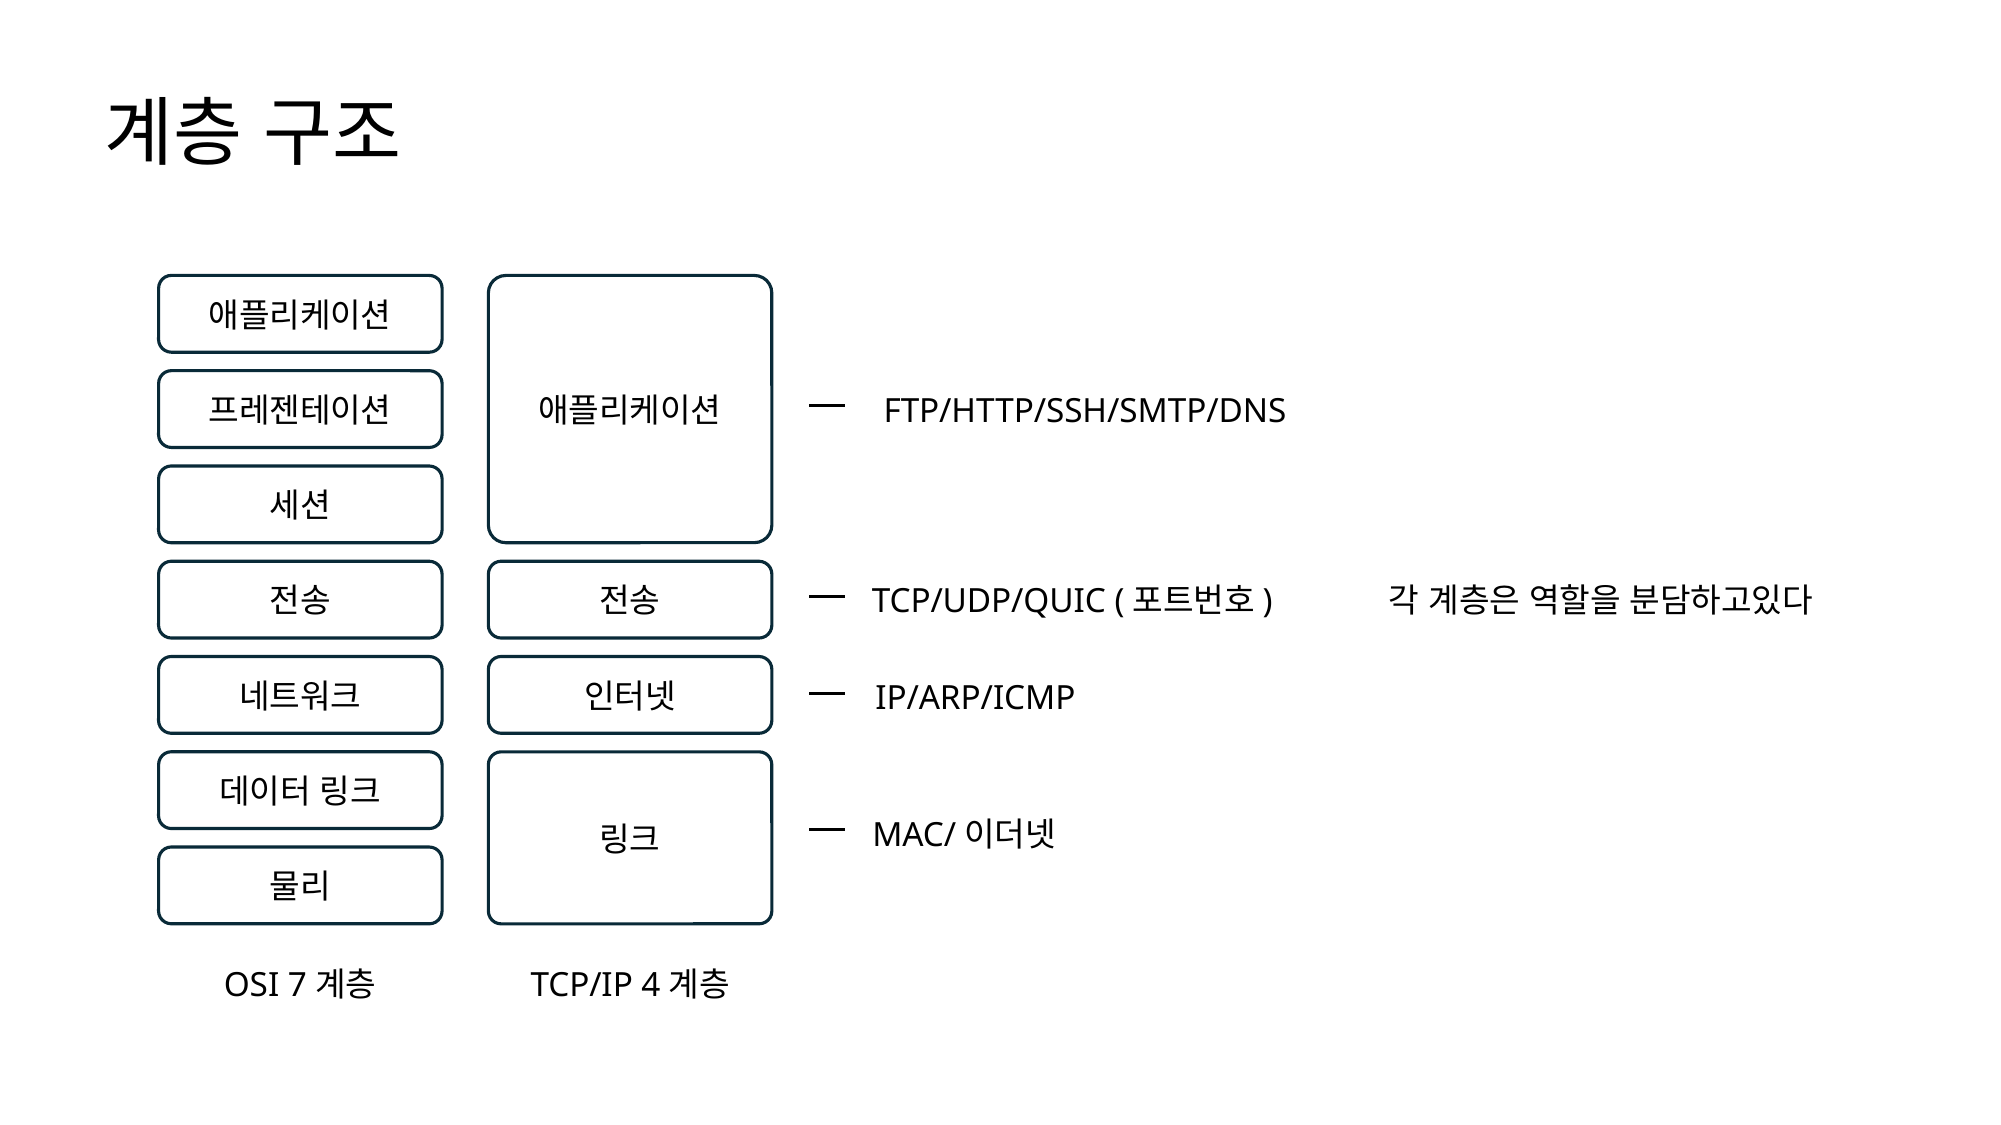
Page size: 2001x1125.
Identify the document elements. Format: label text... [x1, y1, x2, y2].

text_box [158, 274, 1317, 1012]
text_box 계층 구조 [89, 76, 417, 182]
text_box 각 계층은 역할을 분담하고있다 [1374, 572, 1829, 627]
